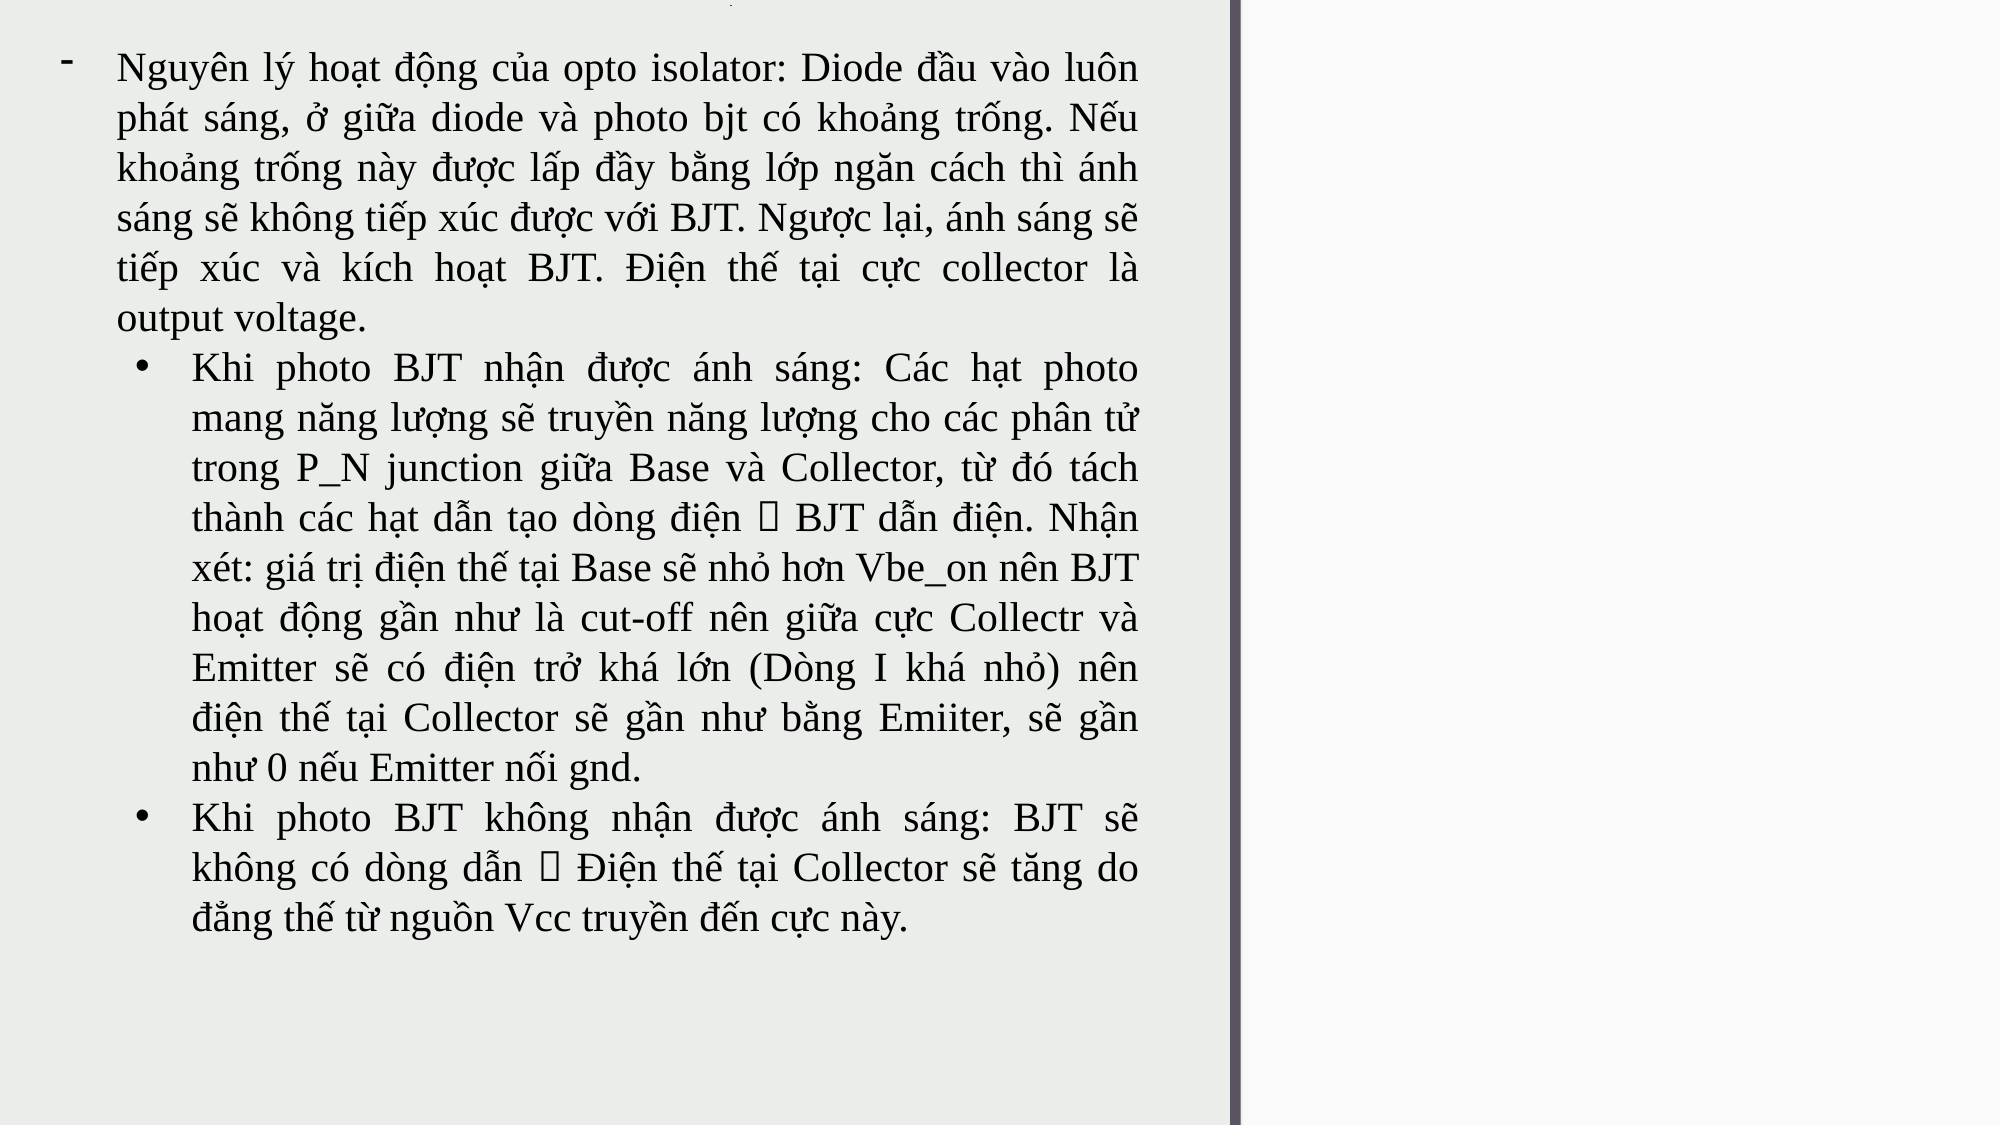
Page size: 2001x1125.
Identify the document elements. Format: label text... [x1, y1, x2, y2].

text_box Nguyên lý hoạt động của opto isolator: Diode đầu vào luôn phát sáng, ở giữa diode và photo bjt có khoảng trống. Nếu khoảng trống này được lấp đầy bằng lớp ngăn cách thì ánh sáng sẽ không tiếp xúc được với BJT. Ngược lại, ánh sáng sẽ tiếp xúc và kích hoạt BJT. Điện thế tại cực collector là output voltage. Khi photo BJT nhận được ánh sáng: Các hạt photo mang năng lượng sẽ truyền năng lượng cho các phân tử trong P_N junction giữa Base và Collector, từ đó tách thành các hạt dẫn tạo dòng điện  BJT dẫn điện. Nhận xét: giá trị điện thế tại Base sẽ nhỏ hơn Vbe_on nên BJT hoạt động gần như là cut-off nên giữa cực Collectr và Emitter sẽ có điện trở khá lớn (Dòng I khá nhỏ) nên điện thế tại Collector sẽ gần như bằng Emiiter, sẽ gần như 0 nếu Emitter nối gnd. Khi photo BJT không nhận được ánh sáng: BJT sẽ không có dòng dẫn  Điện thế tại Collector sẽ tăng do đẳng thế từ nguồn Vcc truyền đến cực này. [45, 32, 1155, 948]
